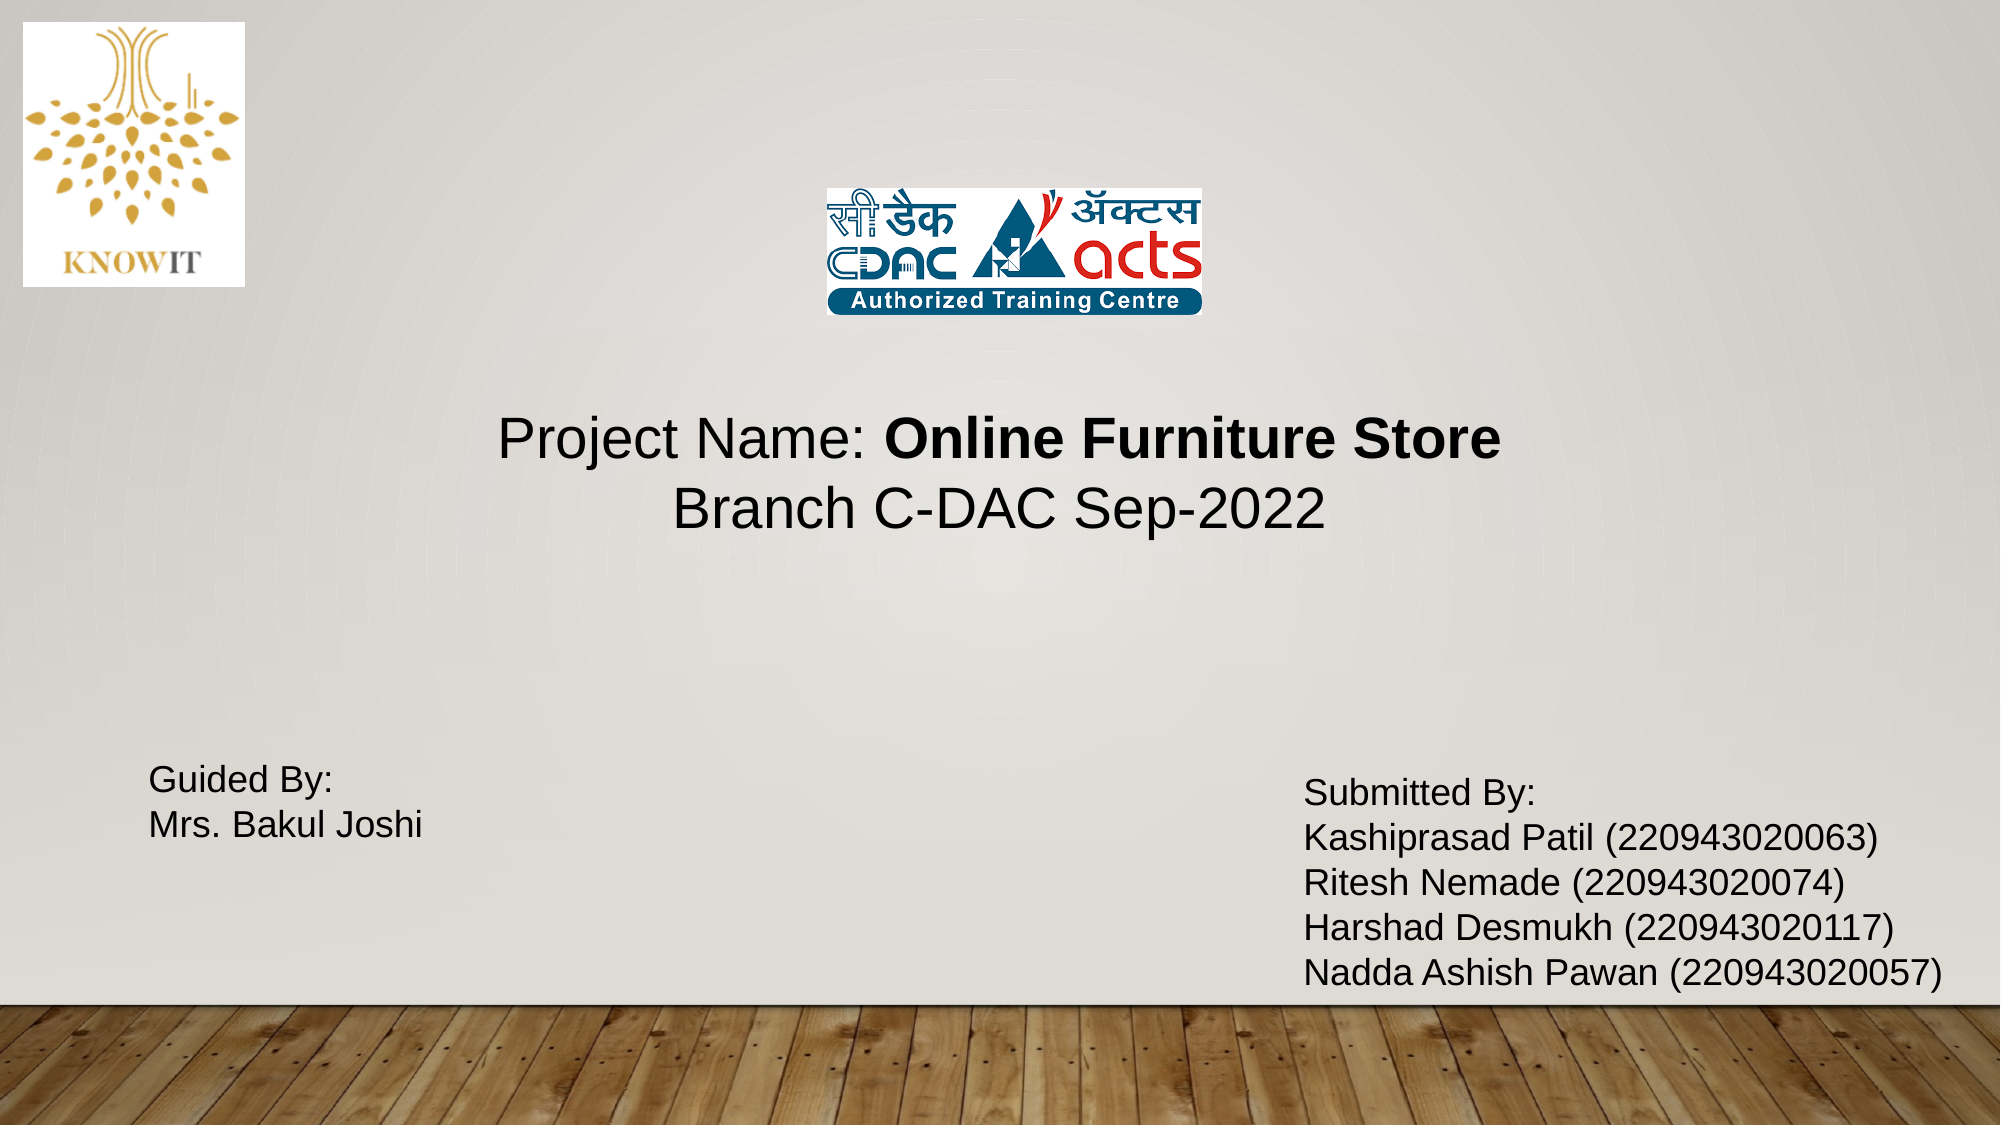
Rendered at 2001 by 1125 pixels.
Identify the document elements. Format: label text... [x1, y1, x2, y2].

picture [1040, 296, 1044, 307]
picture [827, 187, 1203, 300]
picture [958, 297, 966, 308]
picture [833, 270, 854, 276]
picture [885, 293, 891, 308]
picture [1139, 296, 1143, 307]
picture [901, 296, 905, 307]
text_box [99, 1024, 567, 1103]
picture [1018, 296, 1027, 308]
picture [853, 292, 866, 307]
picture [1158, 296, 1164, 307]
text_box Project Name: Online Furniture Store Branch C-DAC Sep-2022 [482, 392, 1518, 618]
picture [943, 296, 953, 307]
picture [830, 254, 835, 267]
picture [911, 296, 921, 307]
picture [0, 1005, 2000, 1125]
text_box Submitted By: Kashiprasad Patil (220943020063) Ritesh Nemade (220943020074) Harshad Desmukh (220943020117) Nadda Ashish Pawan (220943020057) [1288, 760, 1971, 1001]
picture [827, 296, 1203, 316]
picture [1101, 292, 1114, 308]
picture [1168, 296, 1178, 307]
picture [993, 292, 1004, 307]
picture [22, 22, 245, 287]
picture [1008, 296, 1014, 307]
picture [1045, 296, 1051, 307]
picture [927, 296, 932, 307]
picture [870, 296, 880, 308]
picture [971, 292, 982, 308]
picture [1148, 293, 1154, 307]
text_box Guided By: Mrs. Bakul Joshi [133, 747, 597, 897]
picture [1119, 296, 1129, 307]
picture [1065, 296, 1074, 307]
